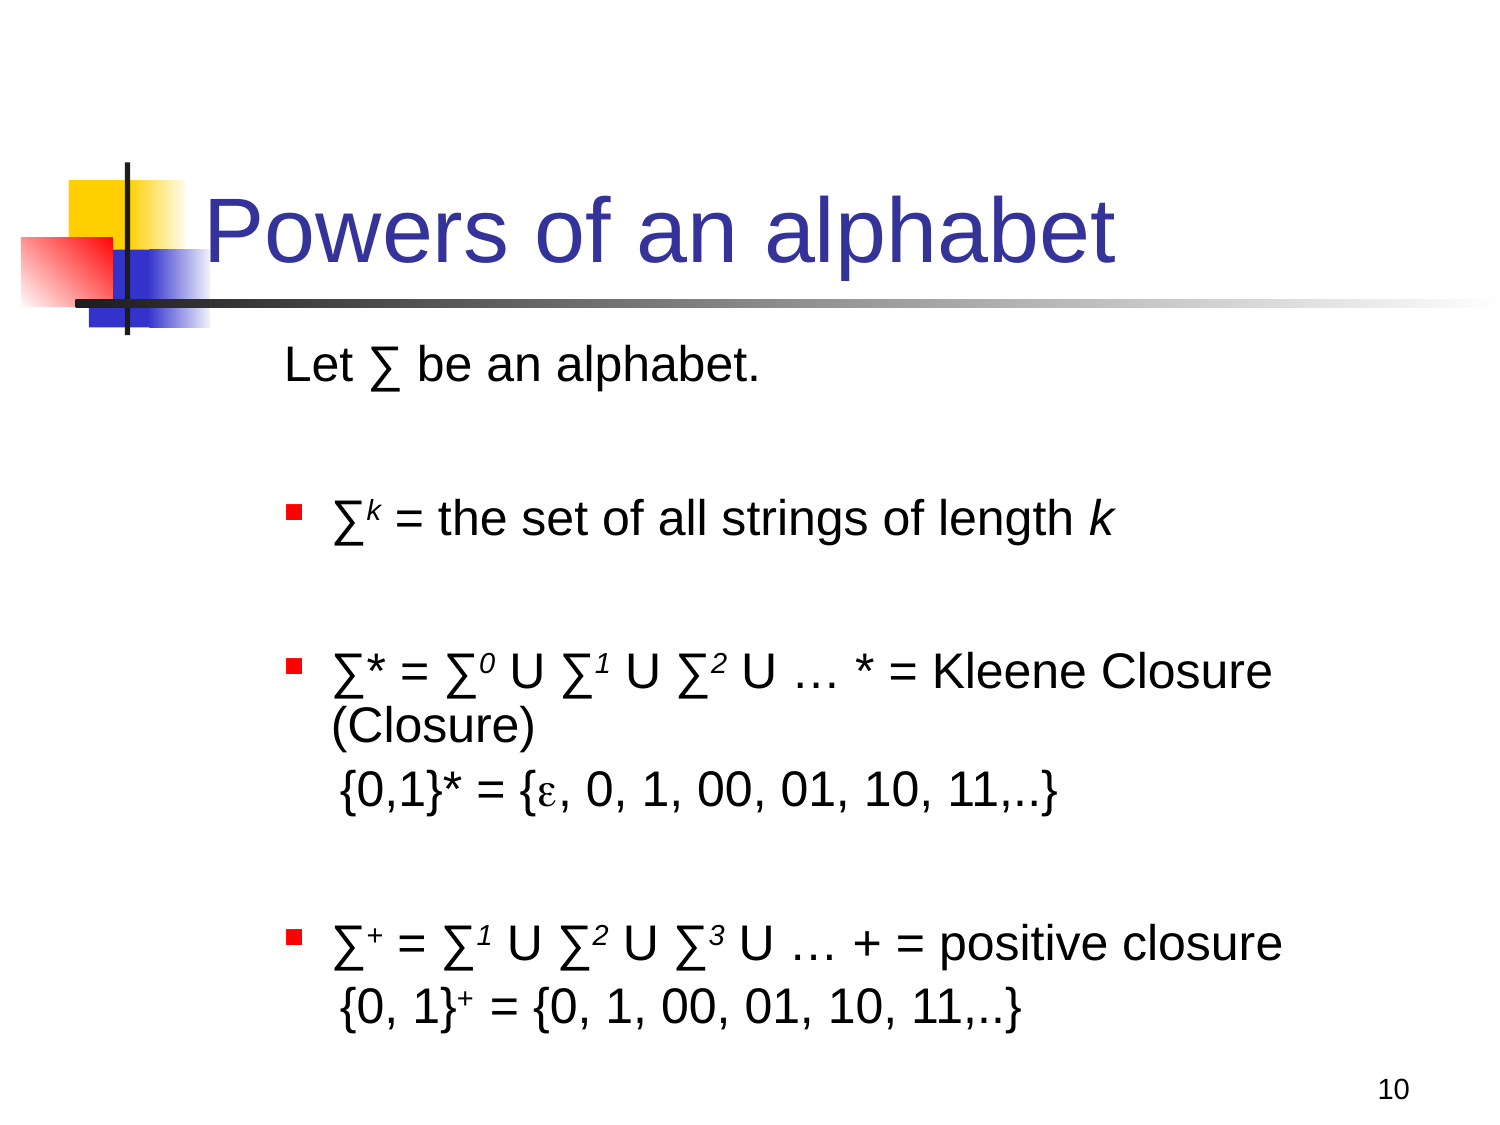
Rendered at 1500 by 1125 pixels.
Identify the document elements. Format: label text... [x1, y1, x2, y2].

title Powers of an alphabet [188, 101, 1468, 289]
slide_number 10 [1112, 1037, 1426, 1113]
list Let ∑ be an alphabet. ∑k = the set of all strings of length k ∑* = ∑0 U ∑1 U ∑2 U … * = Kleene Closure (Closure) {0,1}* = {, 0, 1, 00, 01, 10, 11,..} ∑+ = ∑1 U ∑2 U ∑3 U … + = positive closure {0, 1}+ = {0, 1, 00, 01, 10, 11,..} [193, 330, 1470, 1007]
